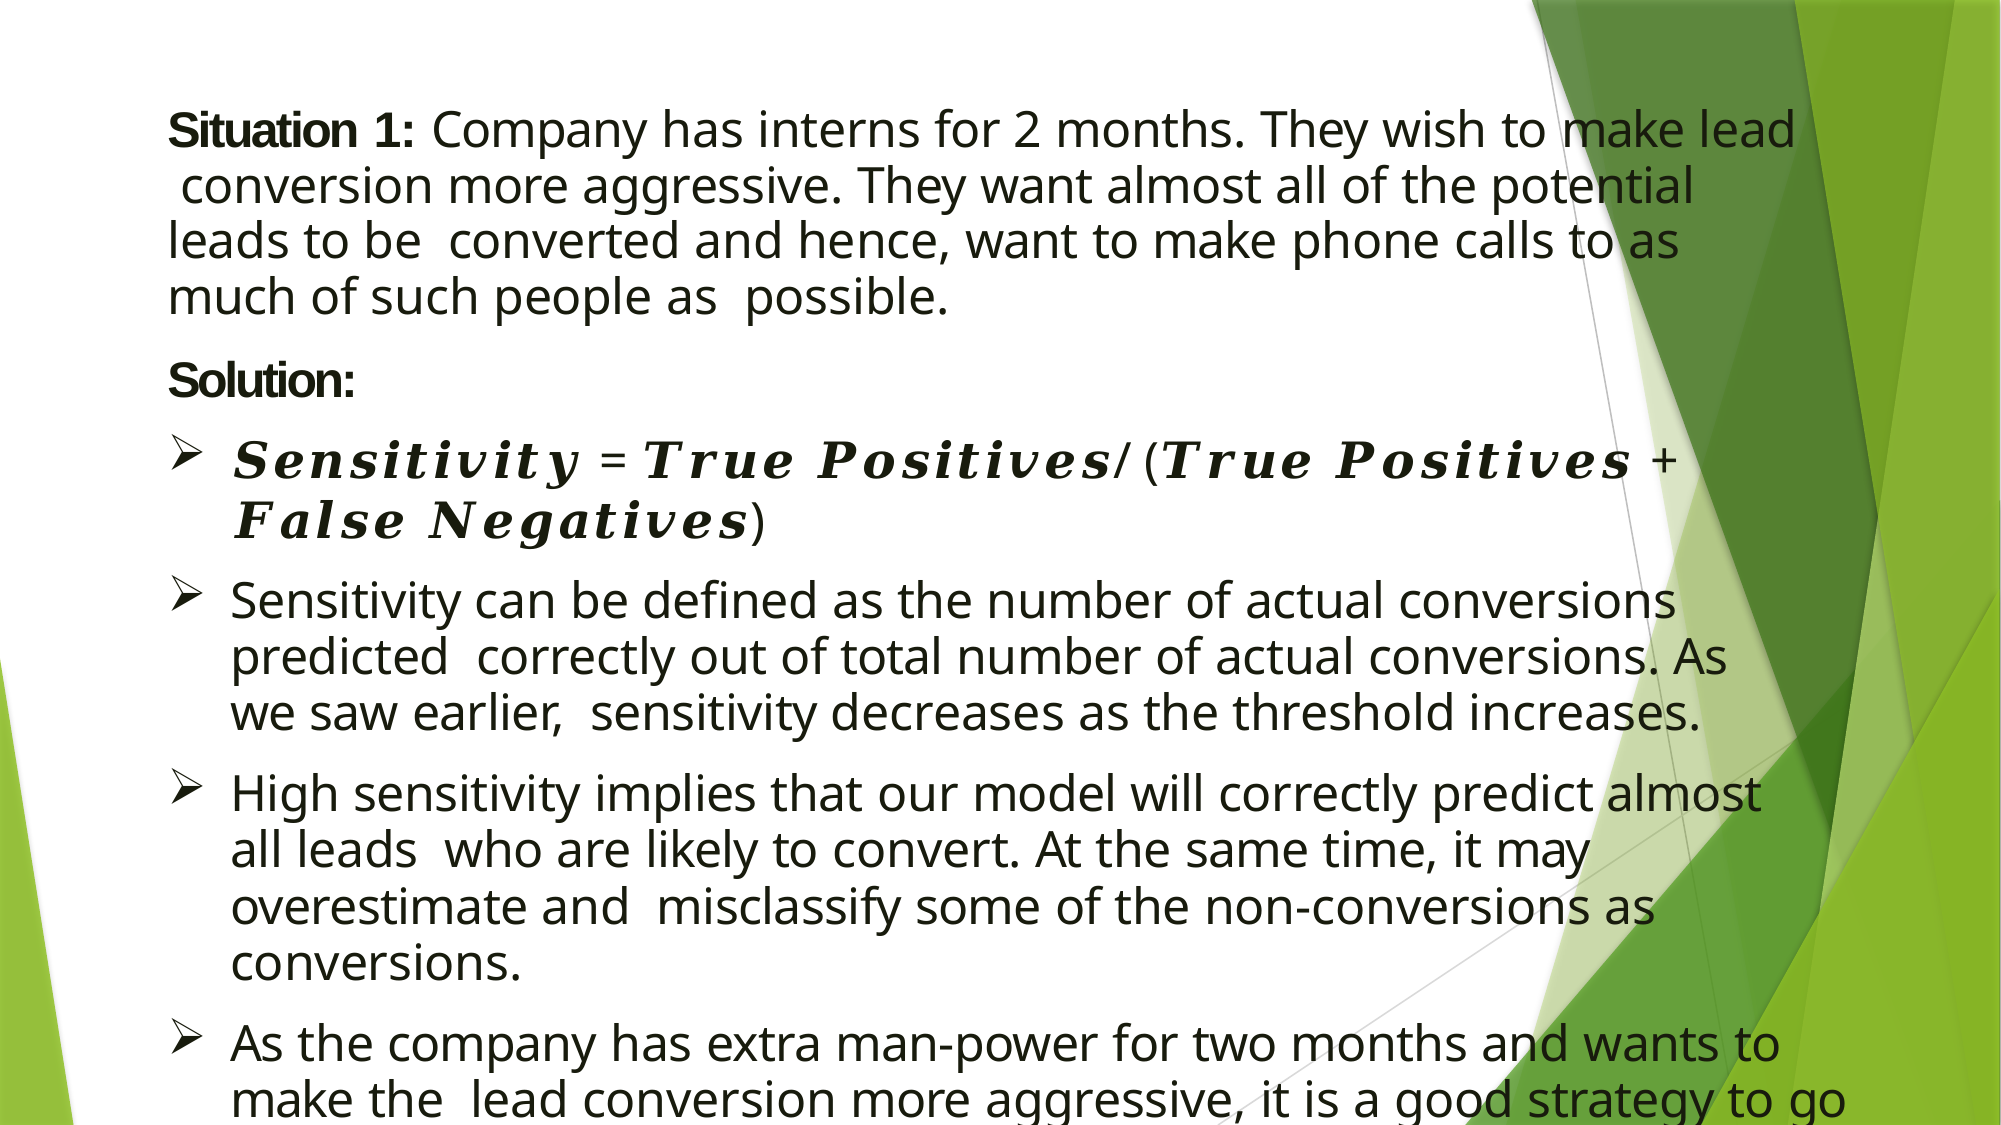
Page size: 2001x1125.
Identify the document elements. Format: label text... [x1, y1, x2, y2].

text_box Situation 1: Company has interns for 2 months. They wish to make lead conversion more aggressive. They want almost all of the potential leads to be converted and hence, want to make phone calls to as much of such people as possible. Solution: 𝑺𝒆𝒏𝒔𝒊𝒕𝒊𝒗𝒊𝒕𝒚 = 𝑻𝒓𝒖𝒆 𝑷𝒐𝒔𝒊𝒕𝒊𝒗𝒆𝒔/ (𝑻𝒓𝒖𝒆 𝑷𝒐𝒔𝒊𝒕𝒊𝒗𝒆𝒔 + 𝑭𝒂𝒍𝒔𝒆 𝑵𝒆𝒈𝒂𝒕𝒊𝒗𝒆𝒔) Sensitivity can be defined as the number of actual conversions predicted correctly out of total number of actual conversions. As we saw earlier, sensitivity decreases as the threshold increases. High sensitivity implies that our model will correctly predict almost all leads who are likely to convert. At the same time, it may overestimate and misclassify some of the non-conversions as conversions. As the company has extra man-power for two months and wants to make the lead conversion more aggressive, it is a good strategy to go for high sensitivity. To achieve high sensitivity, we need to choose a low threshold value. [165, 97, 1878, 1125]
